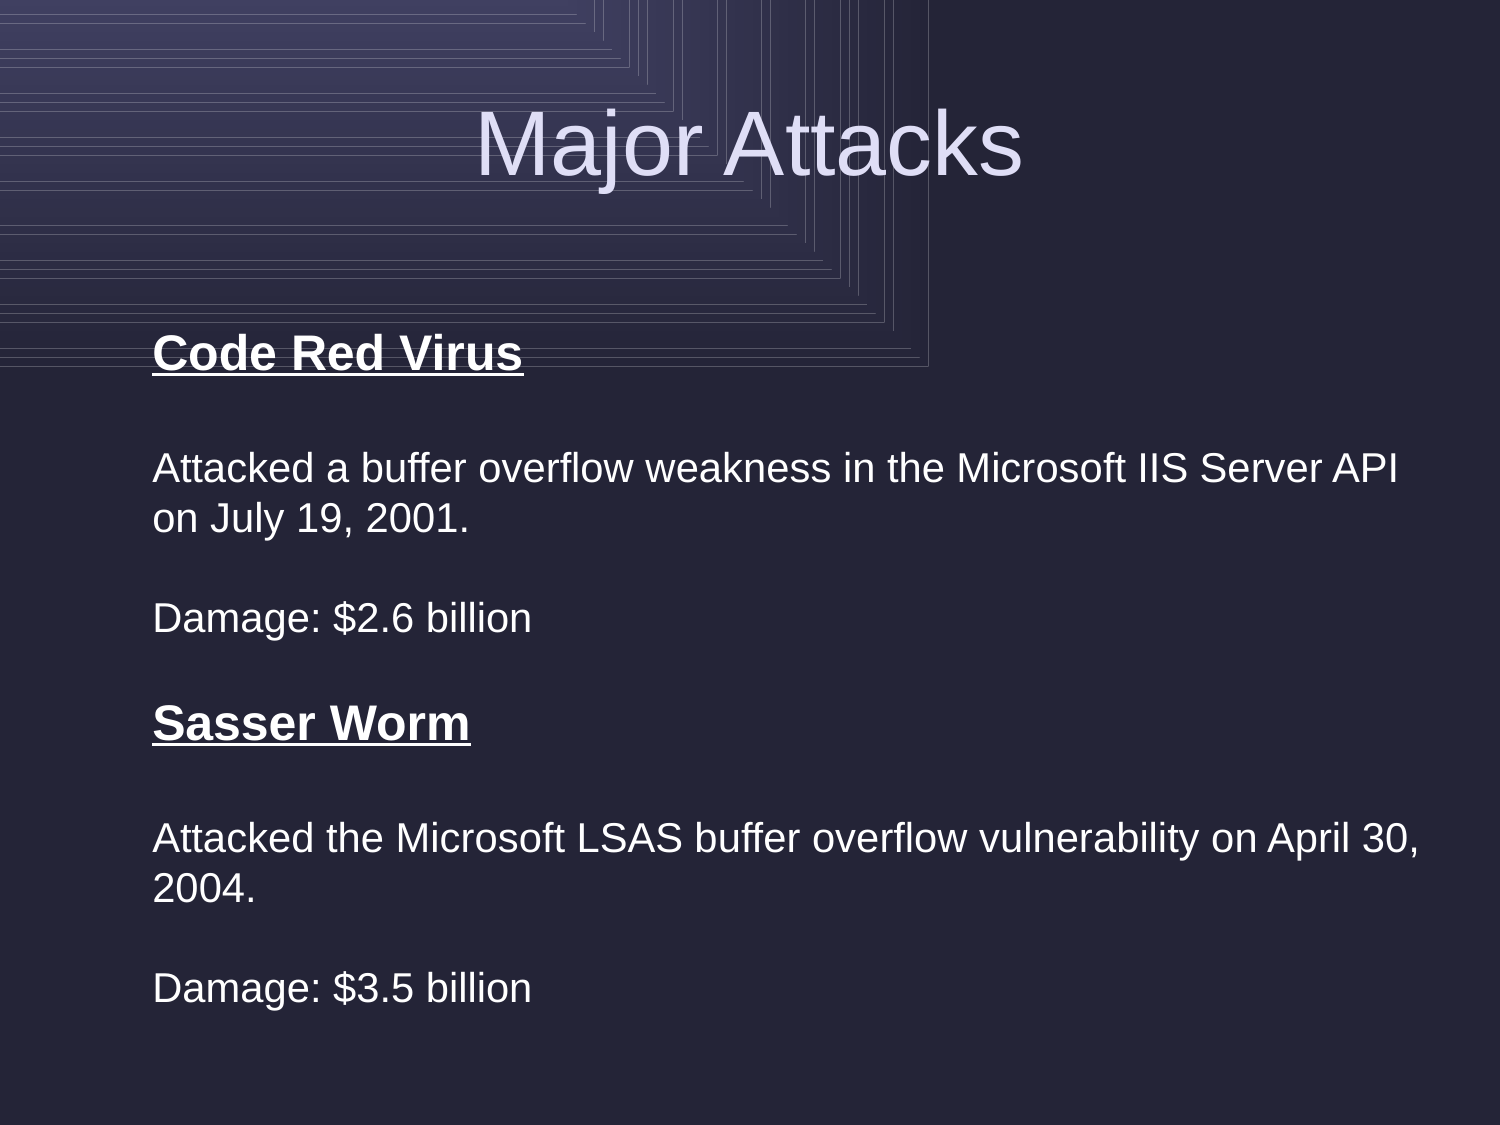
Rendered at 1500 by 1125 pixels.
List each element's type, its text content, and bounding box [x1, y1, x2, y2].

title Major Attacks [74, 44, 1426, 233]
text_box Code Red Virus Attacked a buffer overflow weakness in the Microsoft IIS Server API on July 19, 2001. Damage: $2.6 billion Sasser Worm Attacked the Microsoft LSAS buffer overflow vulnerability on April 30, 2004. Damage: $3.5 billion [137, 312, 1438, 1118]
